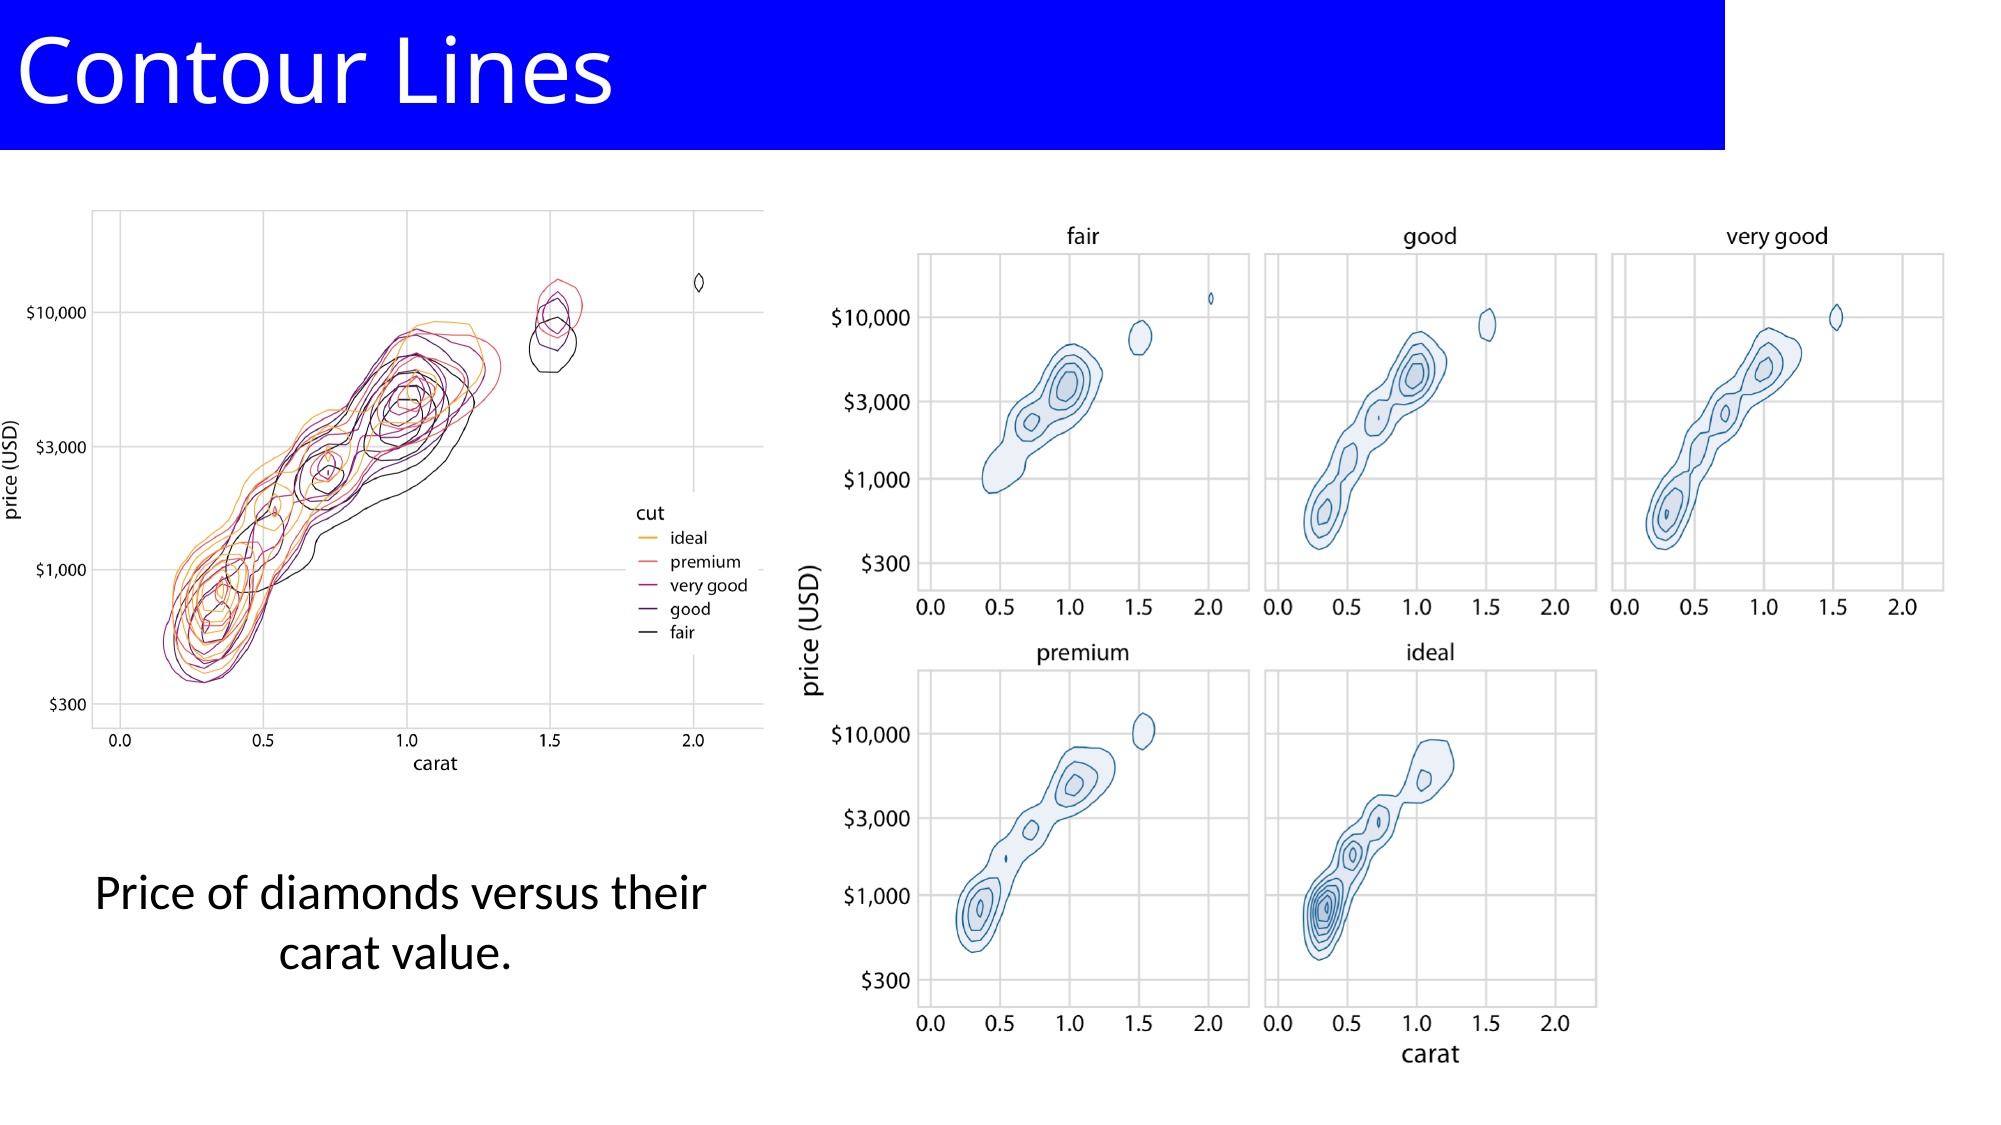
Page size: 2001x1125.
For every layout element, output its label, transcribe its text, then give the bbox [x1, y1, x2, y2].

title Contour Lines [0, 0, 1725, 150]
picture [0, 210, 764, 775]
text_box Price of diamonds versus their carat value. [39, 851, 764, 987]
picture [796, 210, 1947, 1074]
